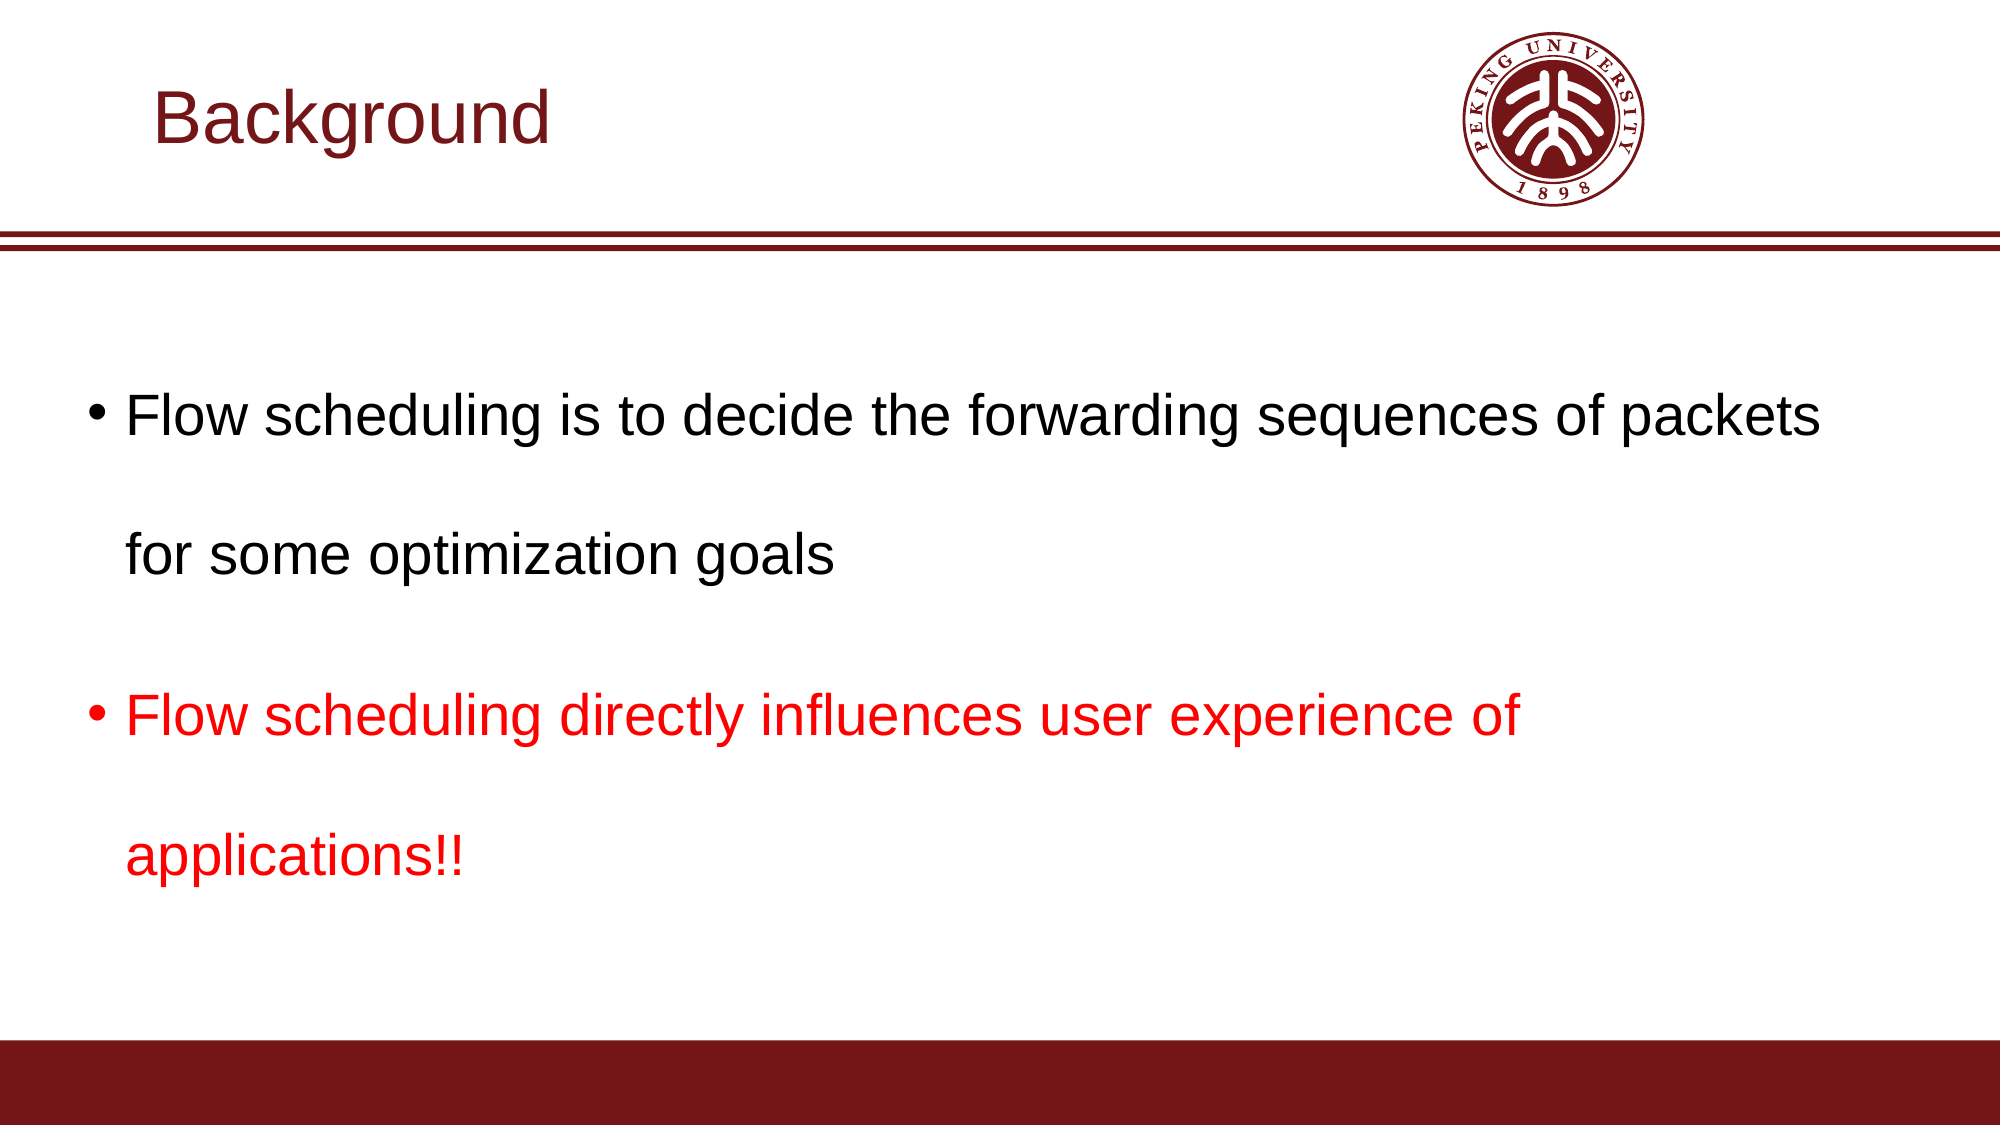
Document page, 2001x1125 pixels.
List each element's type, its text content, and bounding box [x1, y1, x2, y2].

title Background [137, 32, 1413, 207]
list Flow scheduling is to decide the forwarding sequences of packets for some optimization goals Flow scheduling directly influences user experience of applications!! [72, 299, 1894, 1014]
